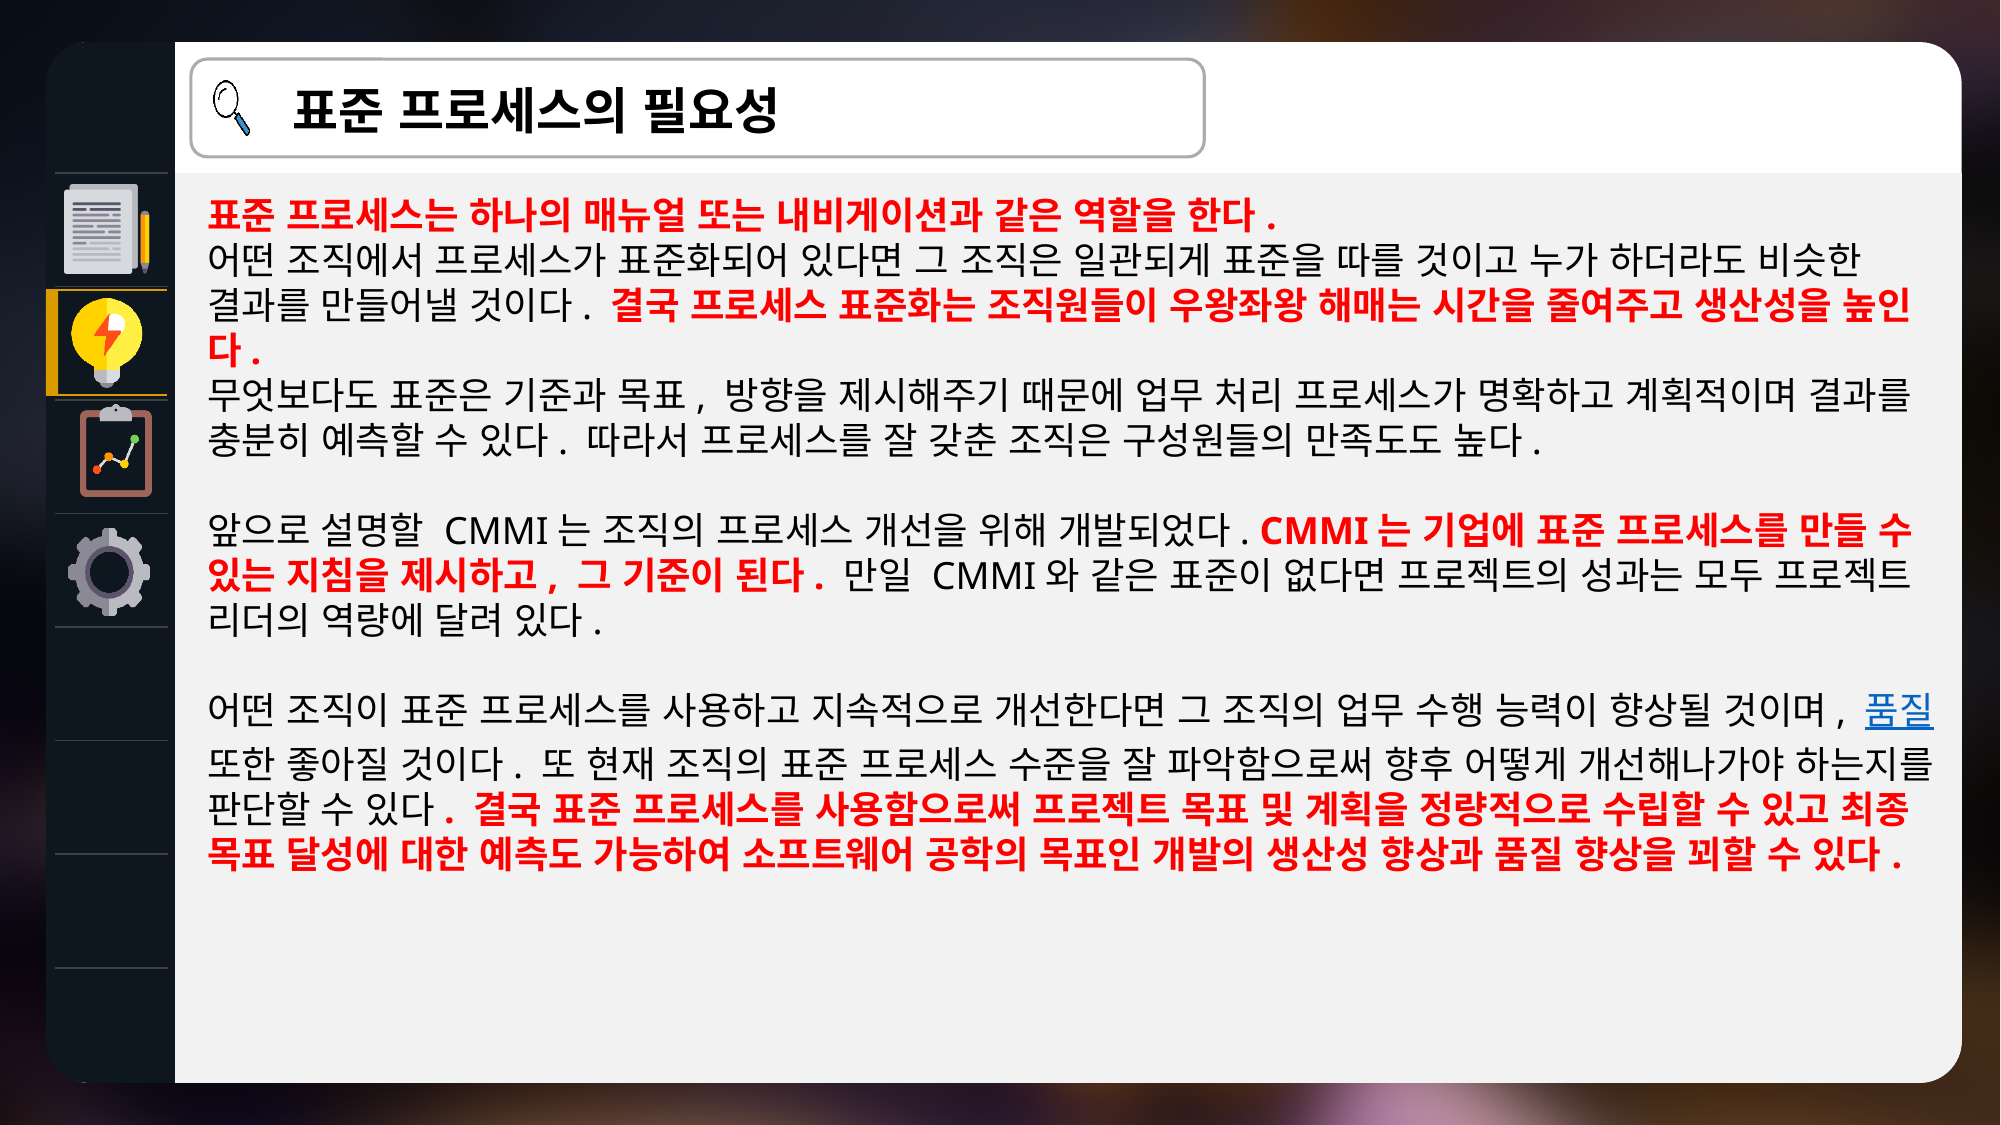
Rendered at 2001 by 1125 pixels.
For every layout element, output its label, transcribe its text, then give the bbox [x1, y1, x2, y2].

text_box [189, 58, 1206, 158]
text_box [45, 290, 167, 395]
picture [0, 0, 2001, 1125]
text_box 표준 프로세스는 하나의 매뉴얼 또는 내비게이션과 같은 역할을 한다. 어떤 조직에서 프로세스가 표준화되어 있다면 그 조직은 일관되게 표준을 따를 것이고 누가 하더라도 비슷한 결과를 만들어낼 것이다. 결국 프로세스 표준화는 조직원들이 우왕좌왕 해매는 시간을 줄여주고 생산성을 높인다. 무엇보다도 표준은 기준과 목표, 방향을 제시해주기 때문에 업무 처리 프로세스가 명확하고 계획적이며 결과를 충분히 예측할 수 있다. 따라서 프로세스를 잘 갖춘 조직은 구성원들의 만족도도 높다. 앞으로 설명할 CMMI는 조직의 프로세스 개선을 위해 개발되었다. CMMI는 기업에 표준 프로세스를 만들 수 있는 지침을 제시하고, 그 기준이 된다. 만일 CMMI와 같은 표준이 없다면 프로젝트의 성과는 모두 프로젝트 리더의 역량에 달려 있다. 어떤 조직이 표준 프로세스를 사용하고 지속적으로 개선한다면 그 조직의 업무 수행 능력이 향상될 것이며, 품질 또한 좋아질 것이다. 또 현재 조직의 표준 프로세스 수준을 잘 파악함으로써 향후 어떻게 개선해나가야 하는지를 판단할 수 있다. 결국 표준 프로세스를 사용함으로써 프로젝트 목표 및 계획을 정량적으로 수립할 수 있고 최종 목표 달성에 대한 예측도 가능하여 소프트웨어 공학의 목표인 개발의 생산성 향상과 품질 향상을 꾀할 수 있다. [192, 184, 1966, 929]
text_box 표준 프로세스의 필요성 [277, 72, 1188, 147]
